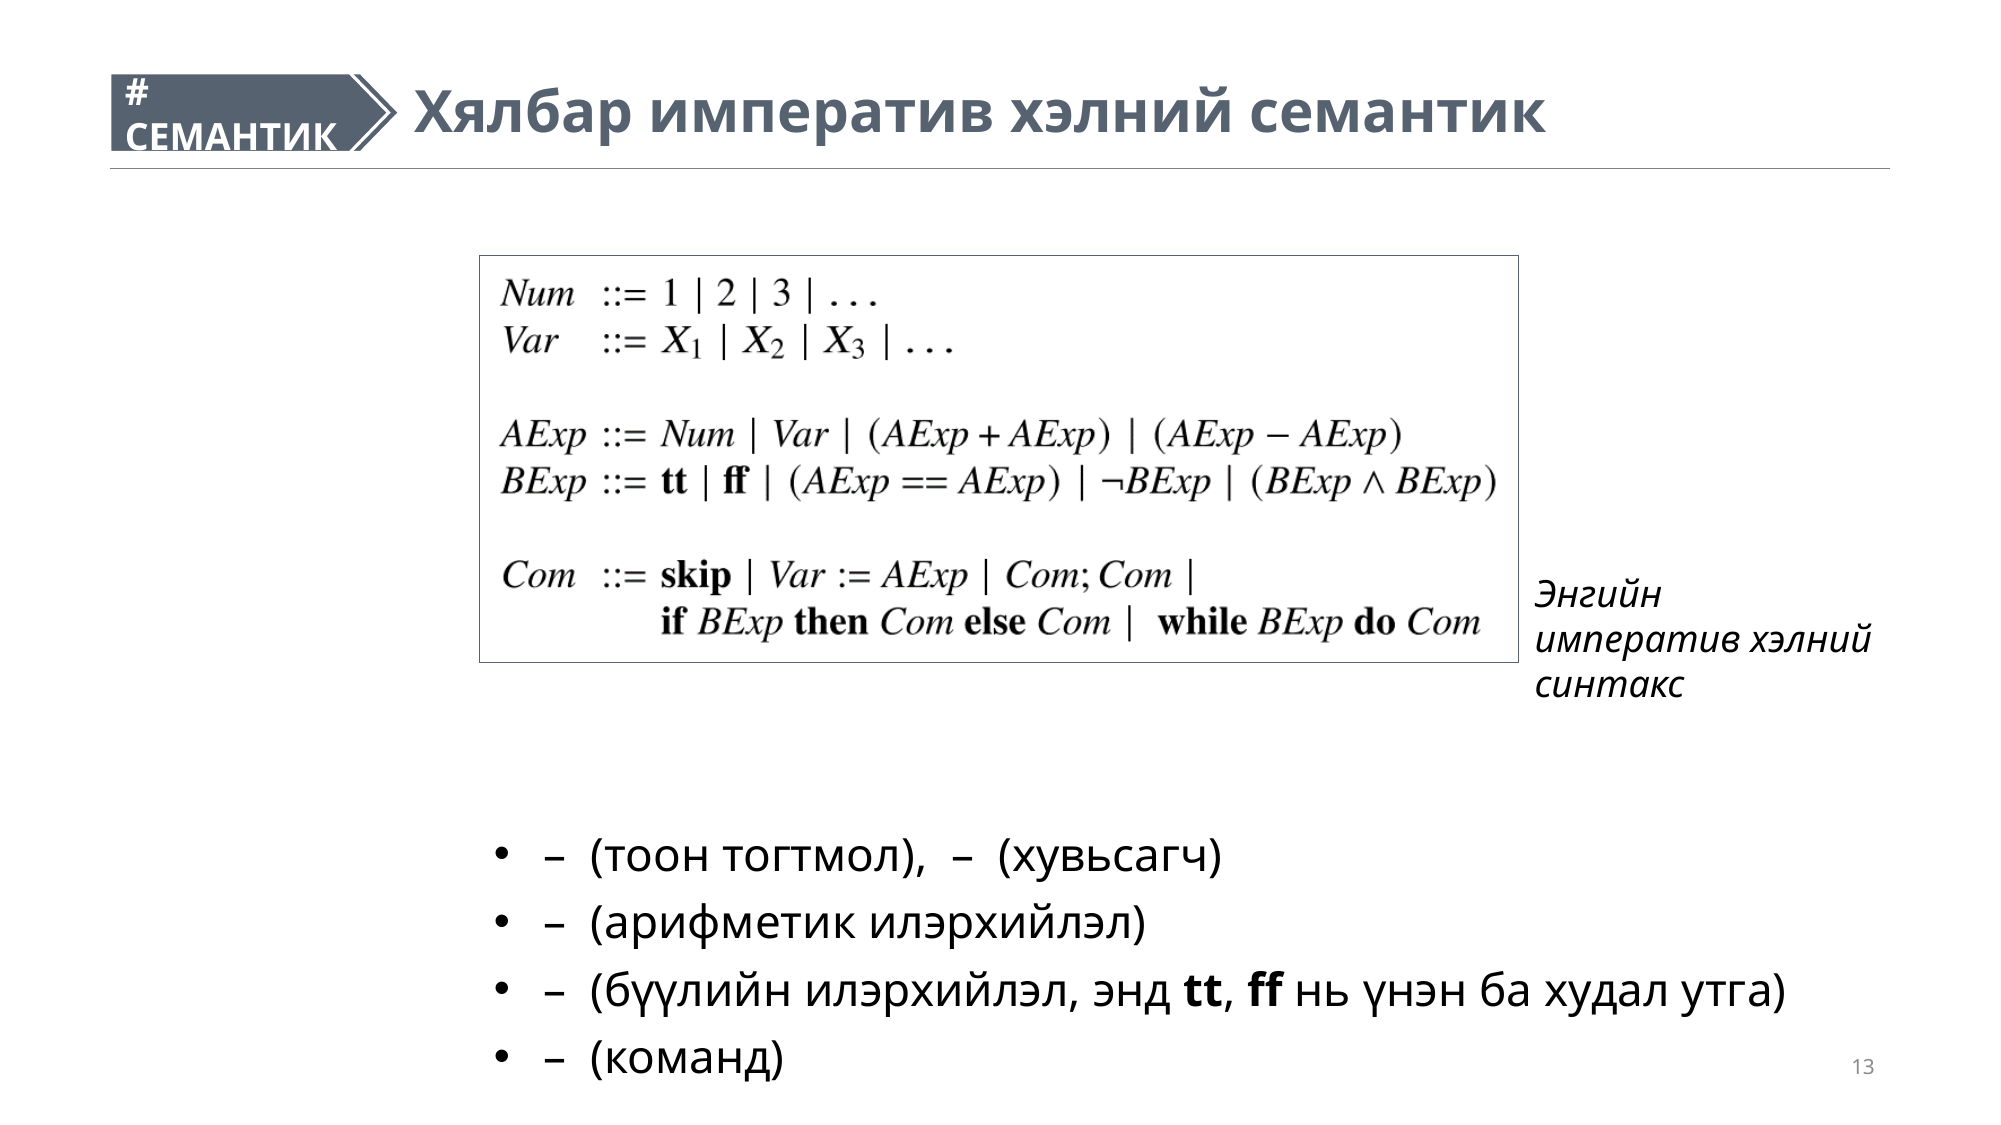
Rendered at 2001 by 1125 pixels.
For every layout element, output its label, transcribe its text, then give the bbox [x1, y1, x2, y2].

slide_number 13 [1412, 1050, 1890, 1085]
text_box # [352, 71, 402, 154]
picture [479, 255, 1519, 663]
text_box Хялбар императив хэлний семантик [399, 72, 1890, 153]
text_box Энгийн императив хэлний синтакс [1519, 562, 1889, 713]
text_box # СЕМАНТИК [108, 71, 391, 154]
